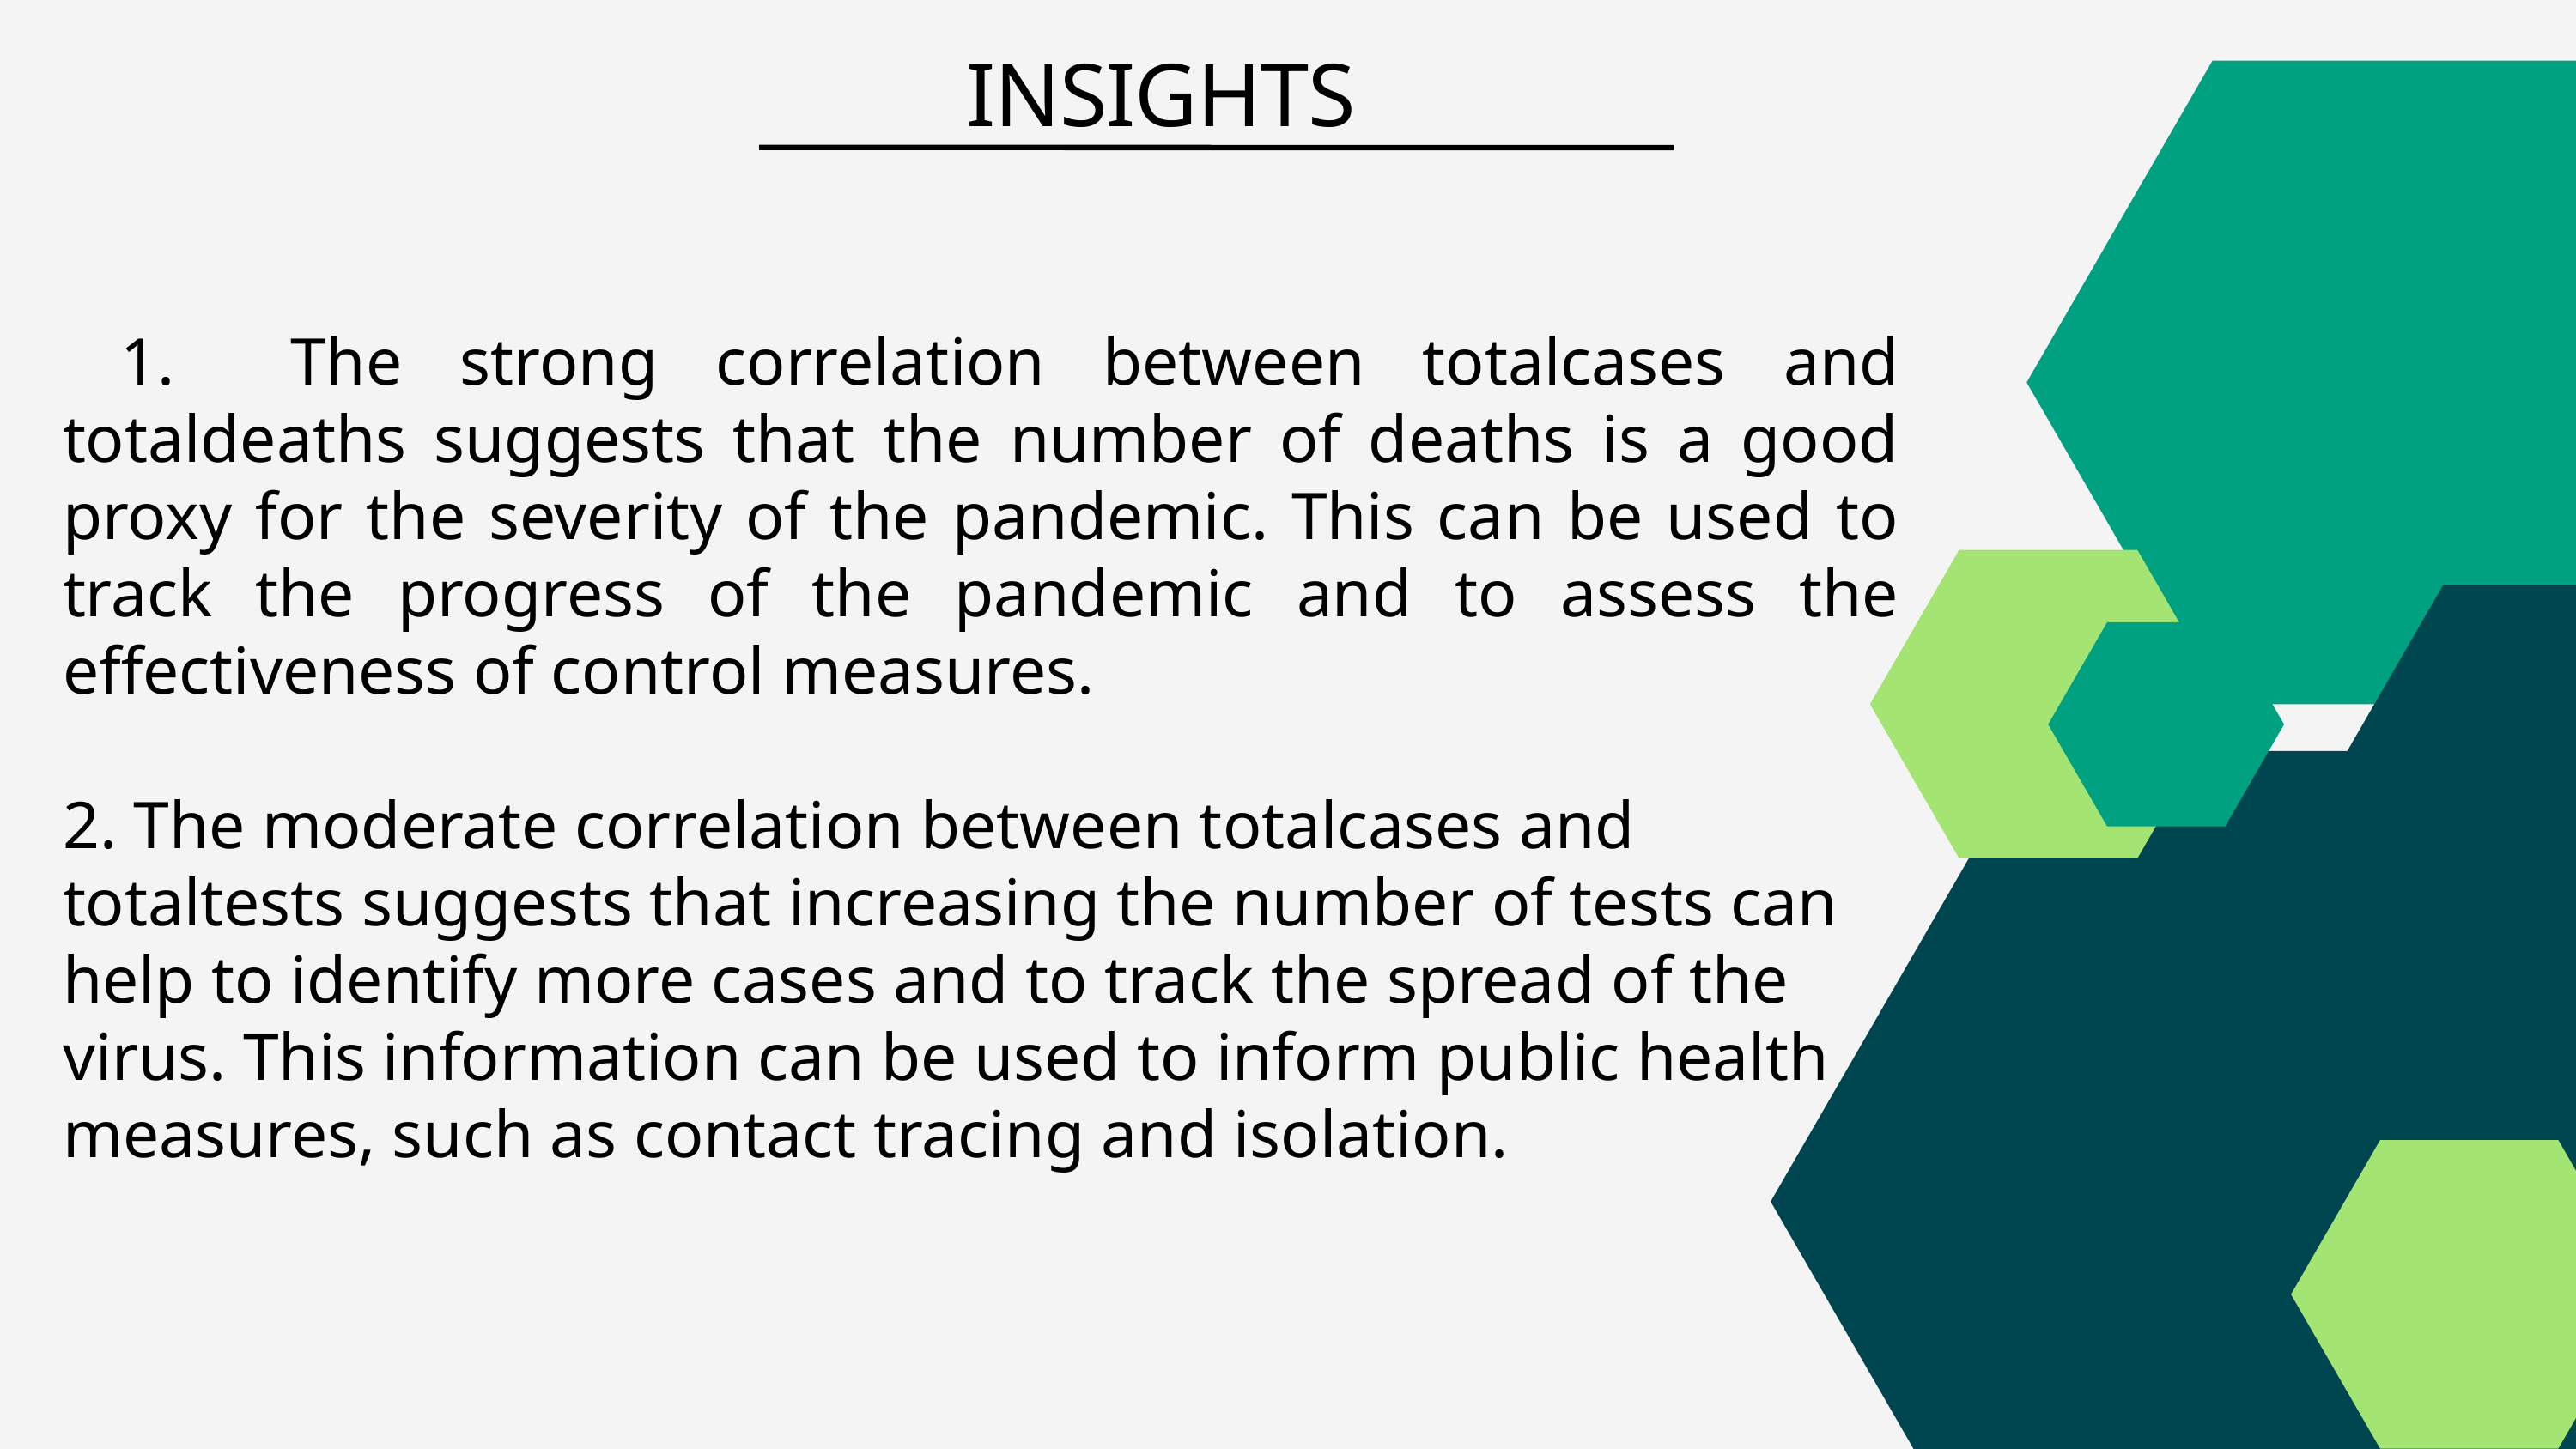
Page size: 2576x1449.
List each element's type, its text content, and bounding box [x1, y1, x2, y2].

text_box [2264, 584, 2576, 1202]
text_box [1869, 549, 2227, 859]
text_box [2290, 1139, 2576, 1449]
text_box 1. The strong correlation between totalcases and totaldeaths suggests that the number of deaths is a good proxy for the severity of the pandemic. This can be used to track the progress of the pandemic and to assess the effectiveness of control measures. 2. The moderate correlation between totalcases and totaltests suggests that increasing the number of tests can help to identify more cases and to track the spread of the virus. This information can be used to inform public health measures, such as contact tracing and isolation. [63, 320, 1900, 1403]
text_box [2026, 60, 2576, 621]
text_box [2047, 621, 2285, 827]
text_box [1770, 750, 2286, 1449]
text_box INSIGHTS [966, 39, 1396, 145]
